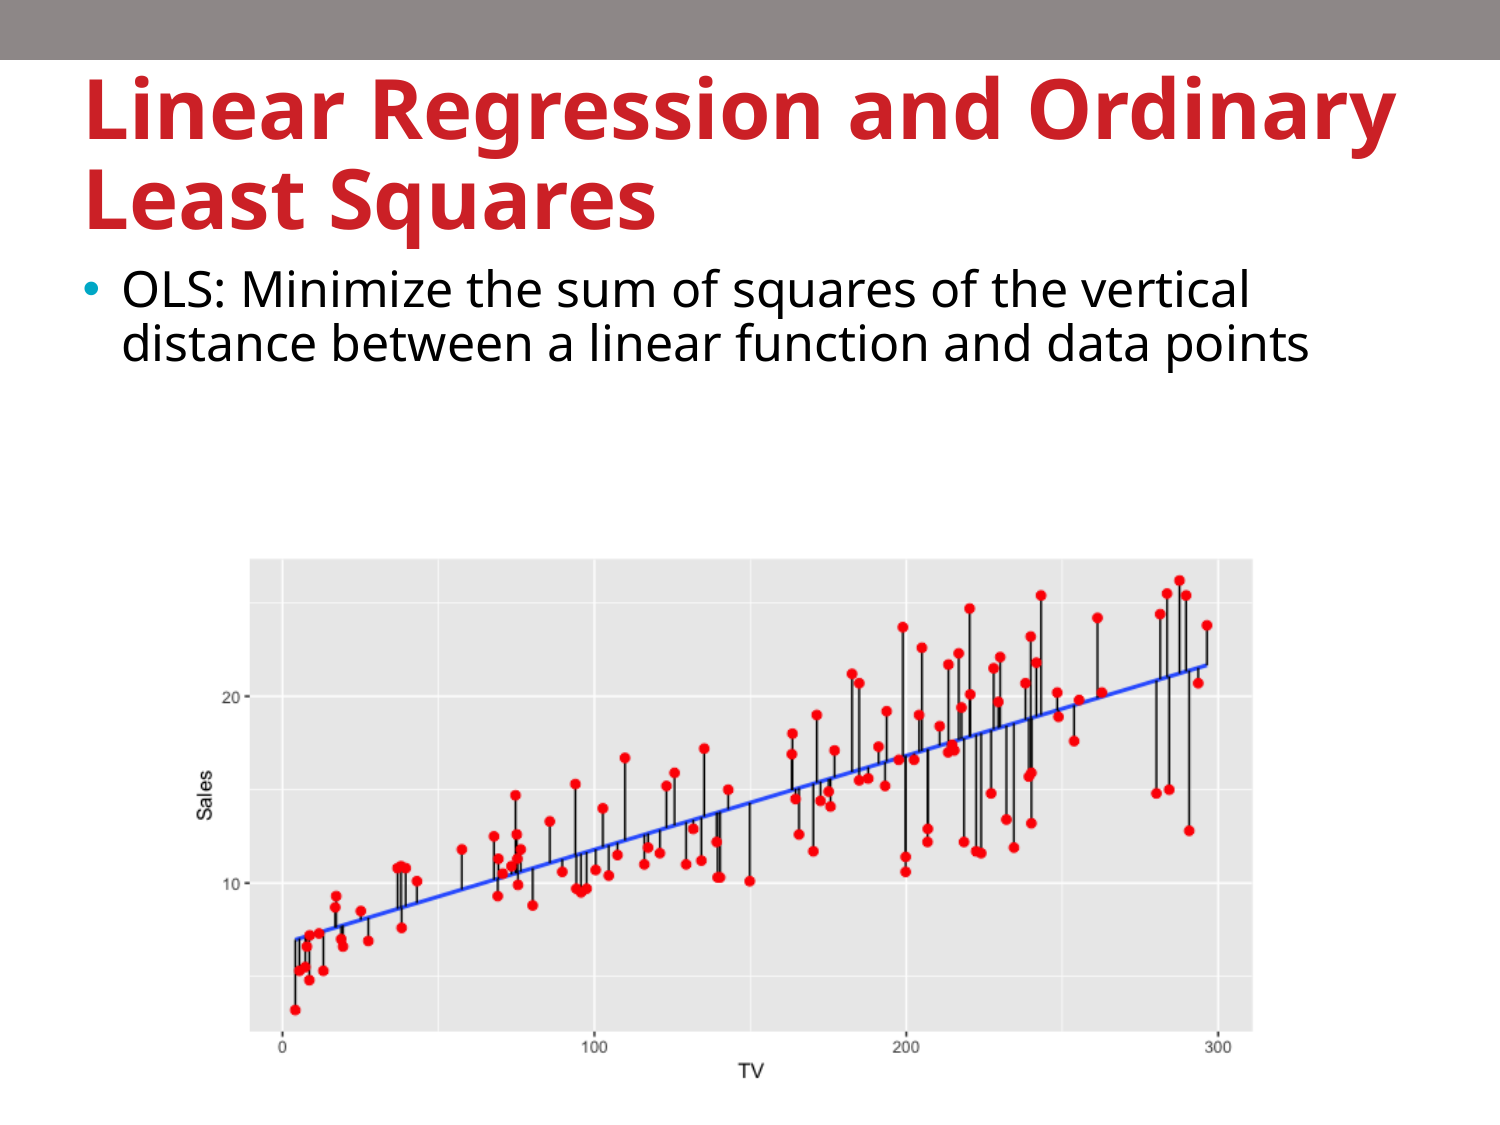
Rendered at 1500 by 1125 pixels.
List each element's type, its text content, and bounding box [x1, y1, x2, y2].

title Linear Regression and Ordinary Least Squares [75, 59, 1425, 256]
list OLS: Minimize the sum of squares of the vertical distance between a linear function and data points [75, 256, 1425, 1125]
picture [187, 549, 1263, 1088]
